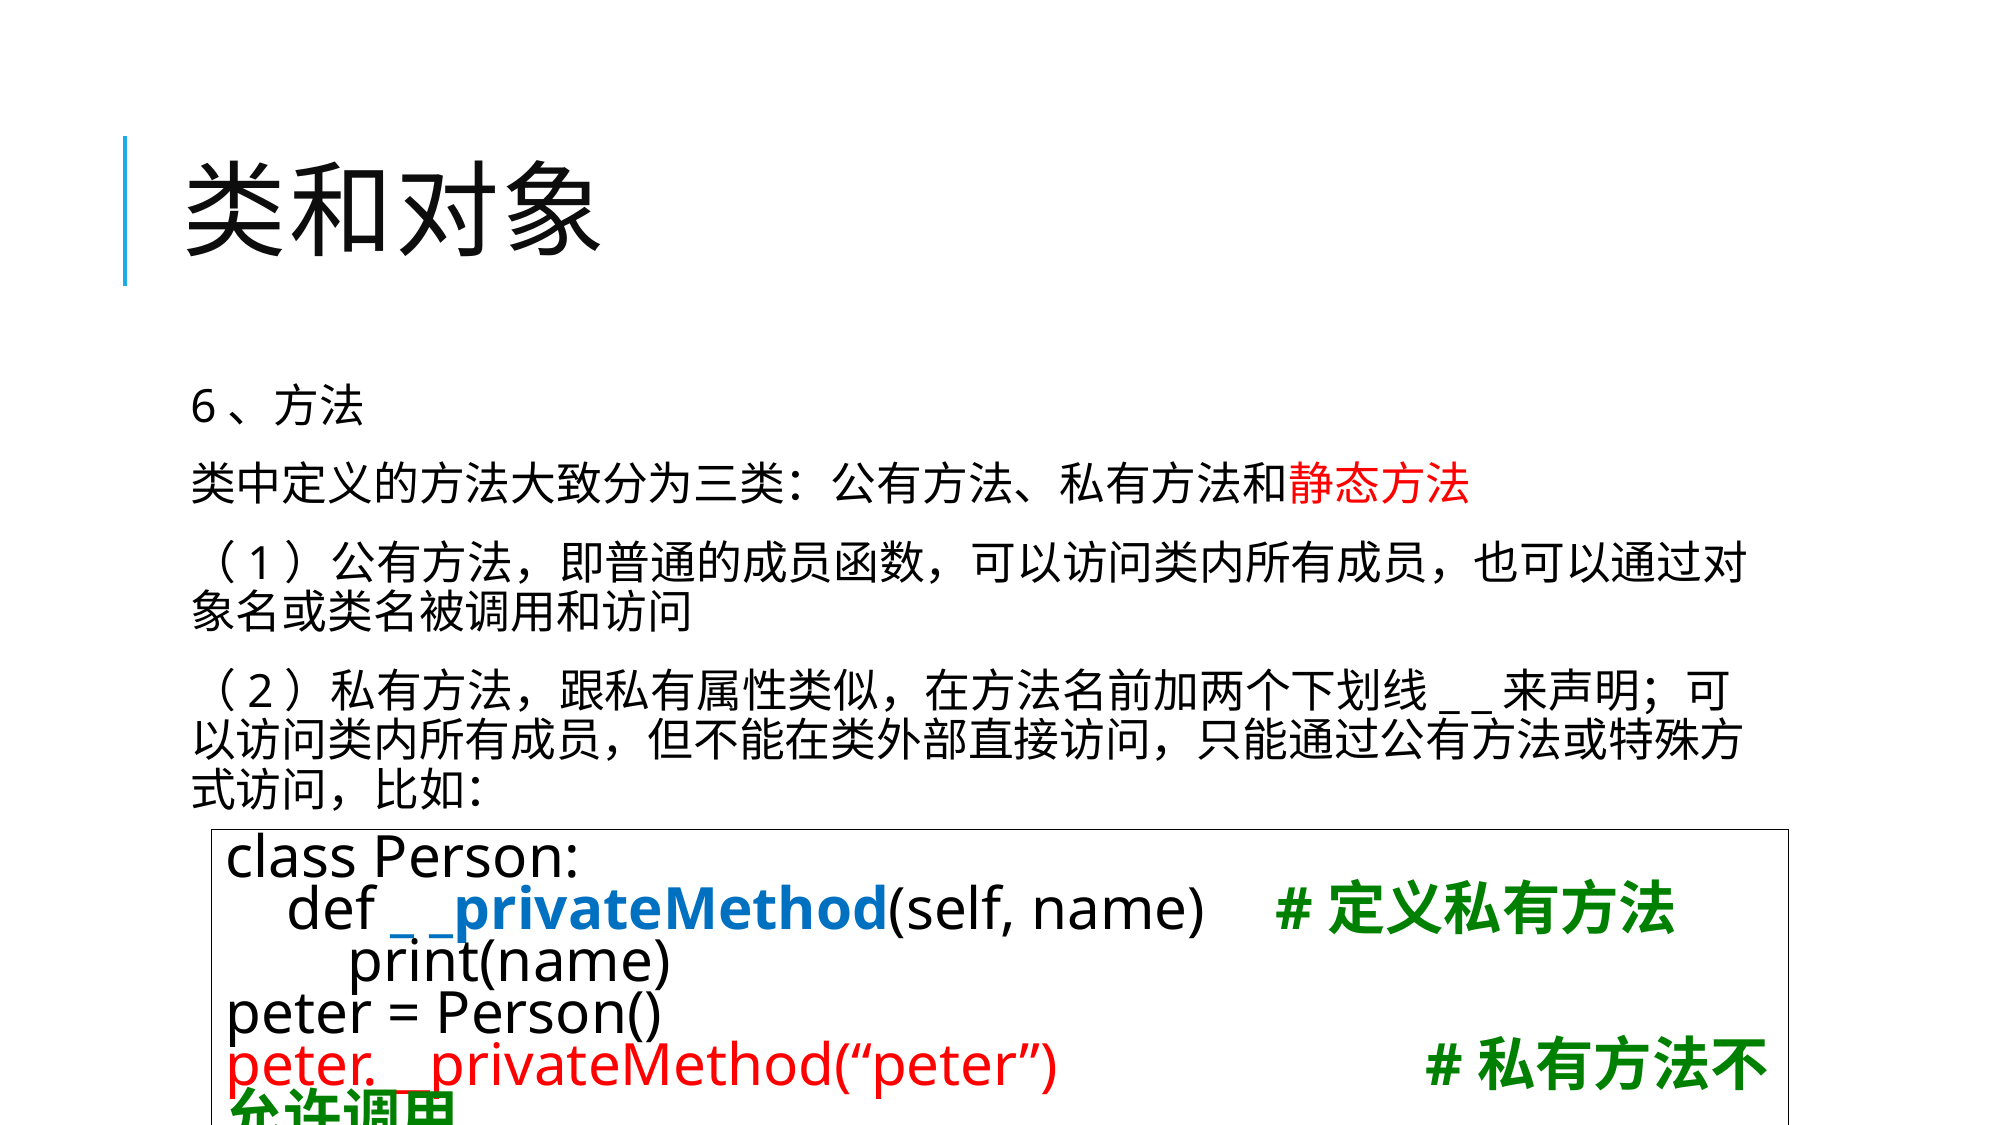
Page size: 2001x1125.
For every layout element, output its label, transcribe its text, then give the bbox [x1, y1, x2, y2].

title 类和对象 [168, 96, 1763, 342]
text_box class Person: def _ _privateMethod(self, name) #定义私有方法 print(name) peter = Person() peter.__privateMethod(“peter”) #私有方法不允许调用 [211, 829, 1789, 1125]
list 6、方法 类中定义的方法大致分为三类：公有方法、私有方法和静态方法 （1）公有方法，即普通的成员函数，可以访问类内所有成员，也可以通过对象名或类名被调用和访问 （2）私有方法，跟私有属性类似，在方法名前加两个下划线_ _来声明；可以访问类内所有成员，但不能在类外部直接访问，只能通过公有方法或特殊方式访问，比如： [168, 375, 1763, 1035]
